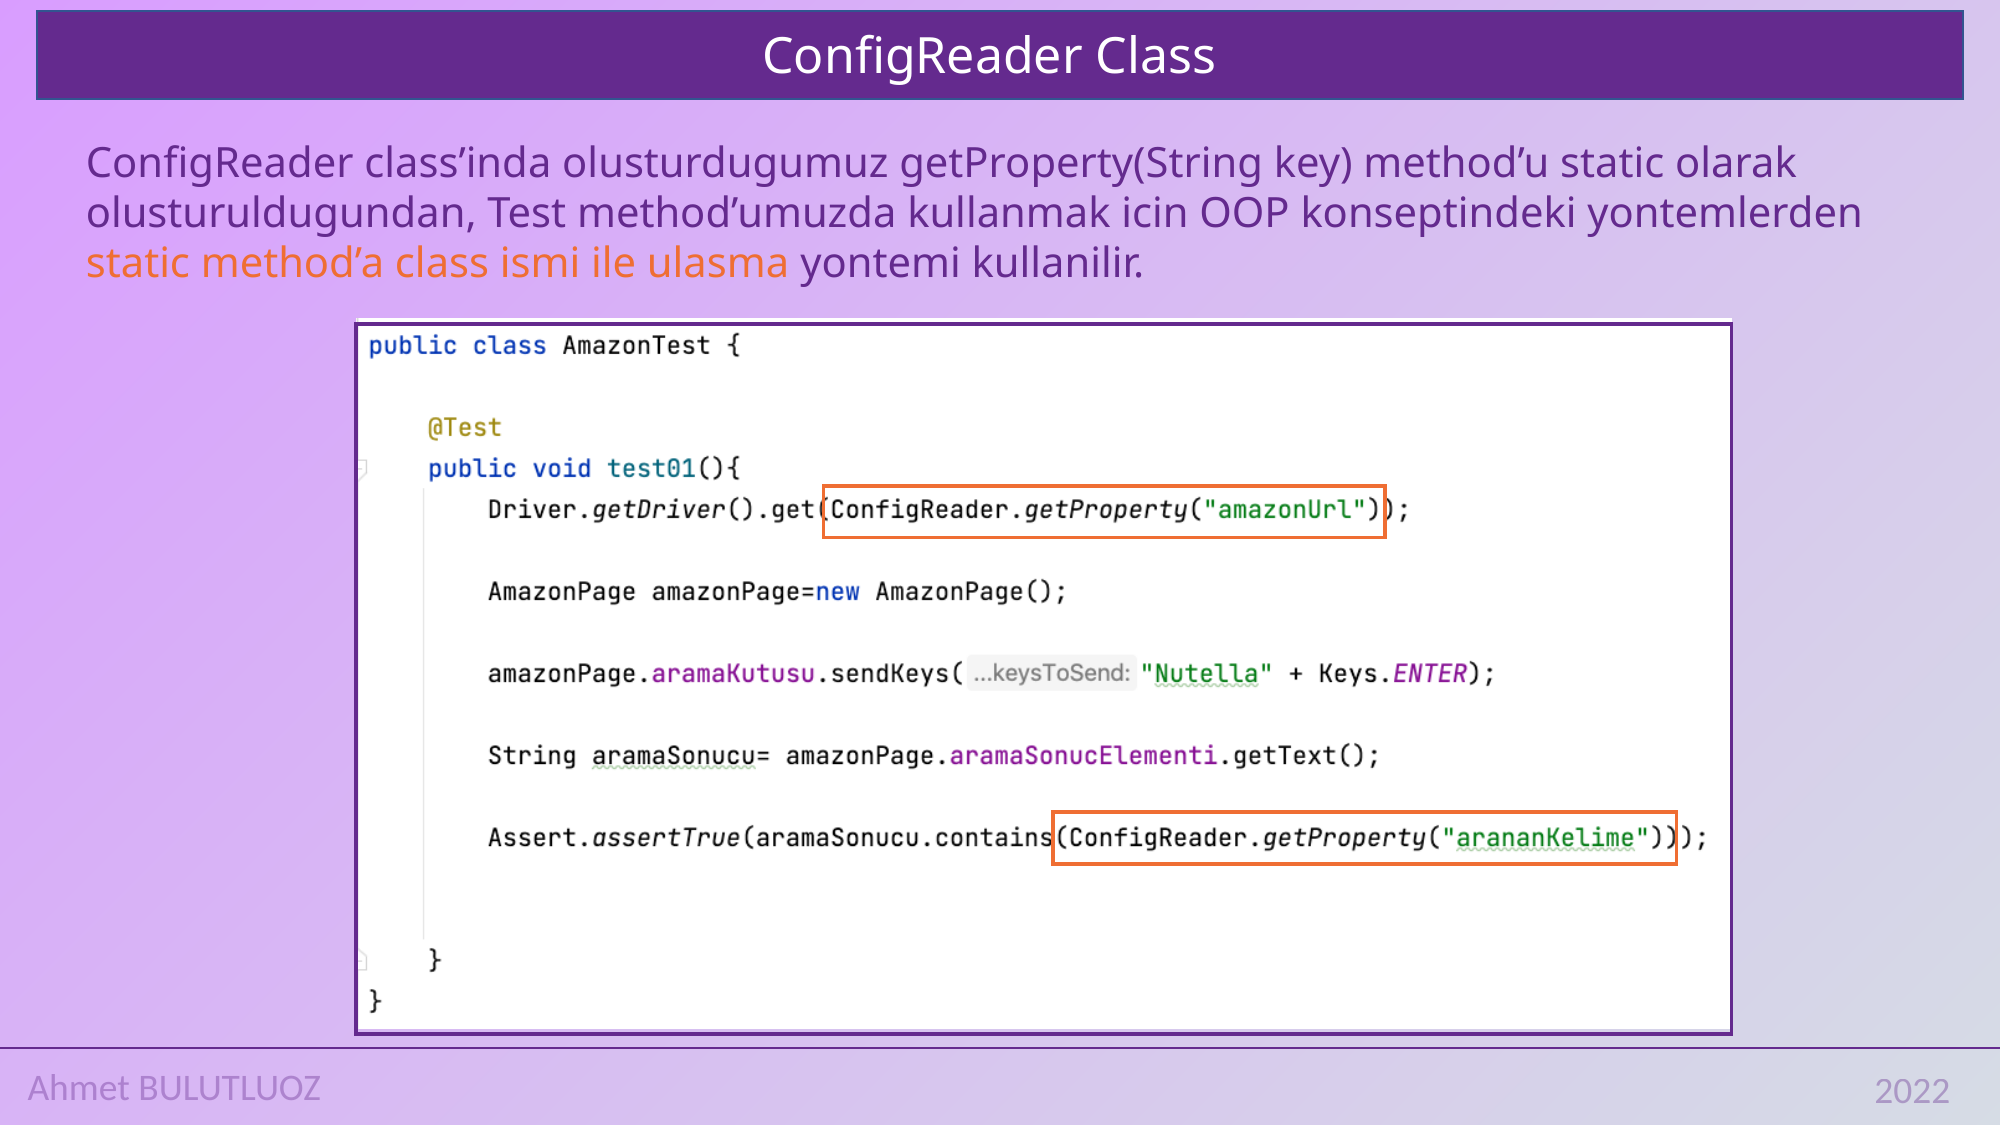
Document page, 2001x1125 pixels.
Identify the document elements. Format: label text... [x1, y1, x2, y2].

text_box 2022 [1859, 1058, 1988, 1119]
text_box ConfigReader Class [49, 16, 1943, 92]
text_box ConfigReader class’inda olusturdugumuz getProperty(String key) method’u static olarak olusturuldugundan, Test method’umuzda kullanmak icin OOP konseptindeki yontemlerden static method’a class ismi ile ulasma yontemi kullanilir. [71, 128, 1943, 294]
text_box [36, 10, 1964, 100]
text_box [355, 323, 1733, 1035]
text_box Ahmet BULUTLUOZ [12, 1055, 397, 1115]
picture [356, 318, 1732, 1029]
